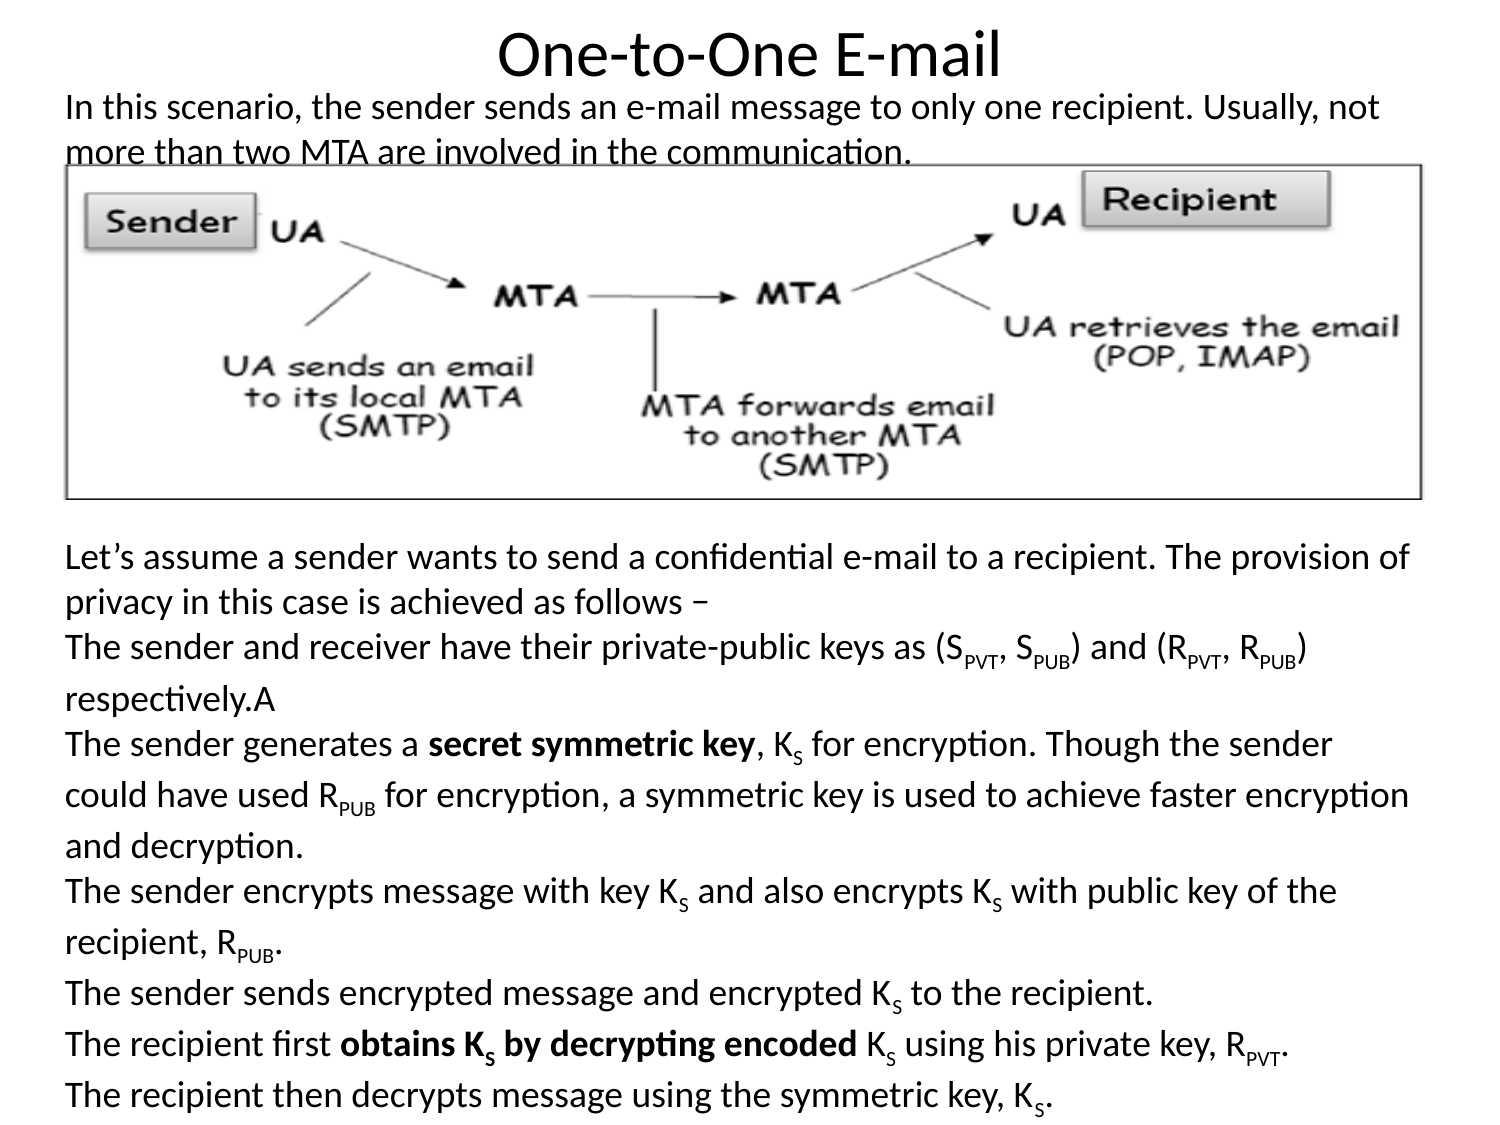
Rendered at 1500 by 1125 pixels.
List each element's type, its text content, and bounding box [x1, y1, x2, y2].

text_box In this scenario, the sender sends an e-mail message to only one recipient. Usually, not more than two MTA are involved in the communication. [50, 74, 1425, 180]
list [62, 162, 1426, 501]
title One-to-One E-mail [75, 0, 1425, 74]
text_box Let’s assume a sender wants to send a confidential e-mail to a recipient. The provision of privacy in this case is achieved as follows − The sender and receiver have their private-public keys as (SPVT, SPUB) and (RPVT, RPUB) respectively.A The sender generates a secret symmetric key, KS for encryption. Though the sender could have used RPUB for encryption, a symmetric key is used to achieve faster encryption and decryption. The sender encrypts message with key KS and also encrypts KS with public key of the recipient, RPUB. The sender sends encrypted message and encrypted KS to the recipient. The recipient first obtains KS by decrypting encoded KS using his private key, RPVT. The recipient then decrypts message using the symmetric key, KS. [50, 524, 1438, 1125]
